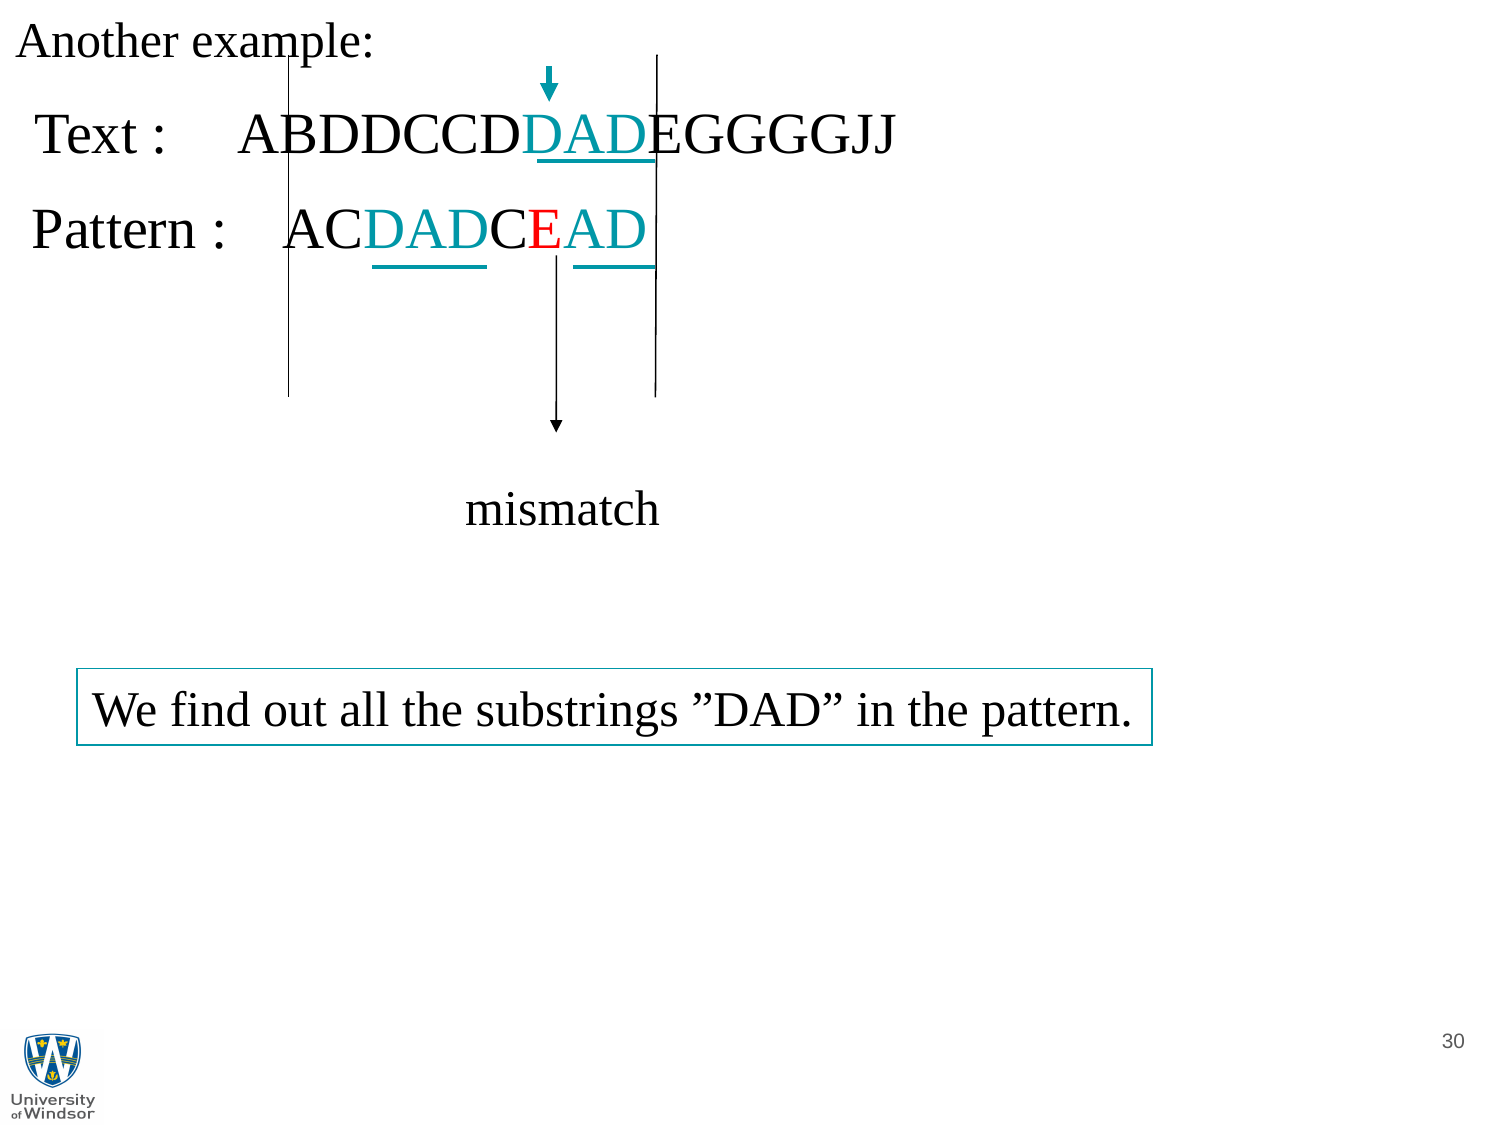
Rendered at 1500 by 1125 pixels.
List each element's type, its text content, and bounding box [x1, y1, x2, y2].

text_box Text : ABDDCCDDADEGGGGJJ [663, 87, 922, 173]
text_box Text : ABDDCCDDADEGGGGJJ [19, 87, 284, 173]
text_box Another example: [0, 0, 427, 75]
picture [0, 1029, 104, 1125]
text_box Pattern : ACDADCEAD [293, 182, 650, 268]
text_box Text : ABDDCCDDADEGGGGJJ [293, 87, 650, 173]
slide_number 30 [1389, 1019, 1480, 1106]
text_box Pattern : ACDADCEAD [663, 182, 668, 268]
text_box Pattern : ACDADCEAD [16, 182, 284, 268]
text_box We find out all the substrings ”DAD” in the pattern. [76, 668, 1152, 746]
text_box mismatch [450, 467, 676, 545]
